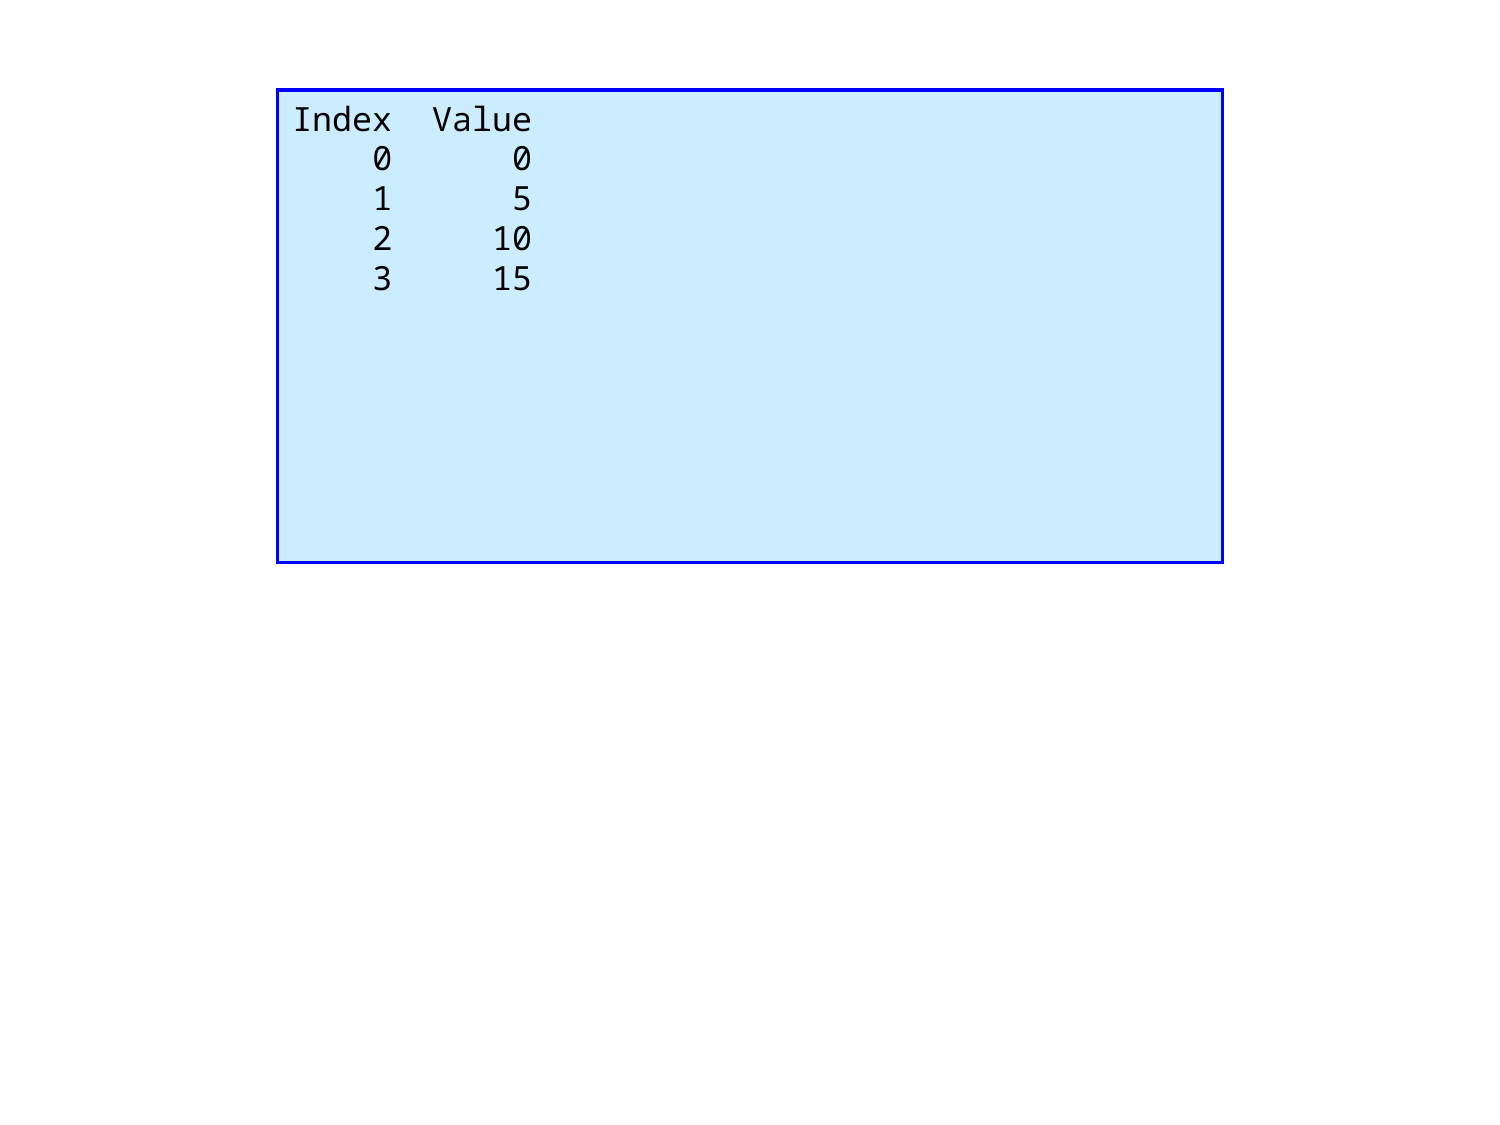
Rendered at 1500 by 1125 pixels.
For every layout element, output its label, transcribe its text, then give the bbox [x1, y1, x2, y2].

text_box Index Value 0 0 1 5 2 10 3 15 [277, 90, 1223, 563]
